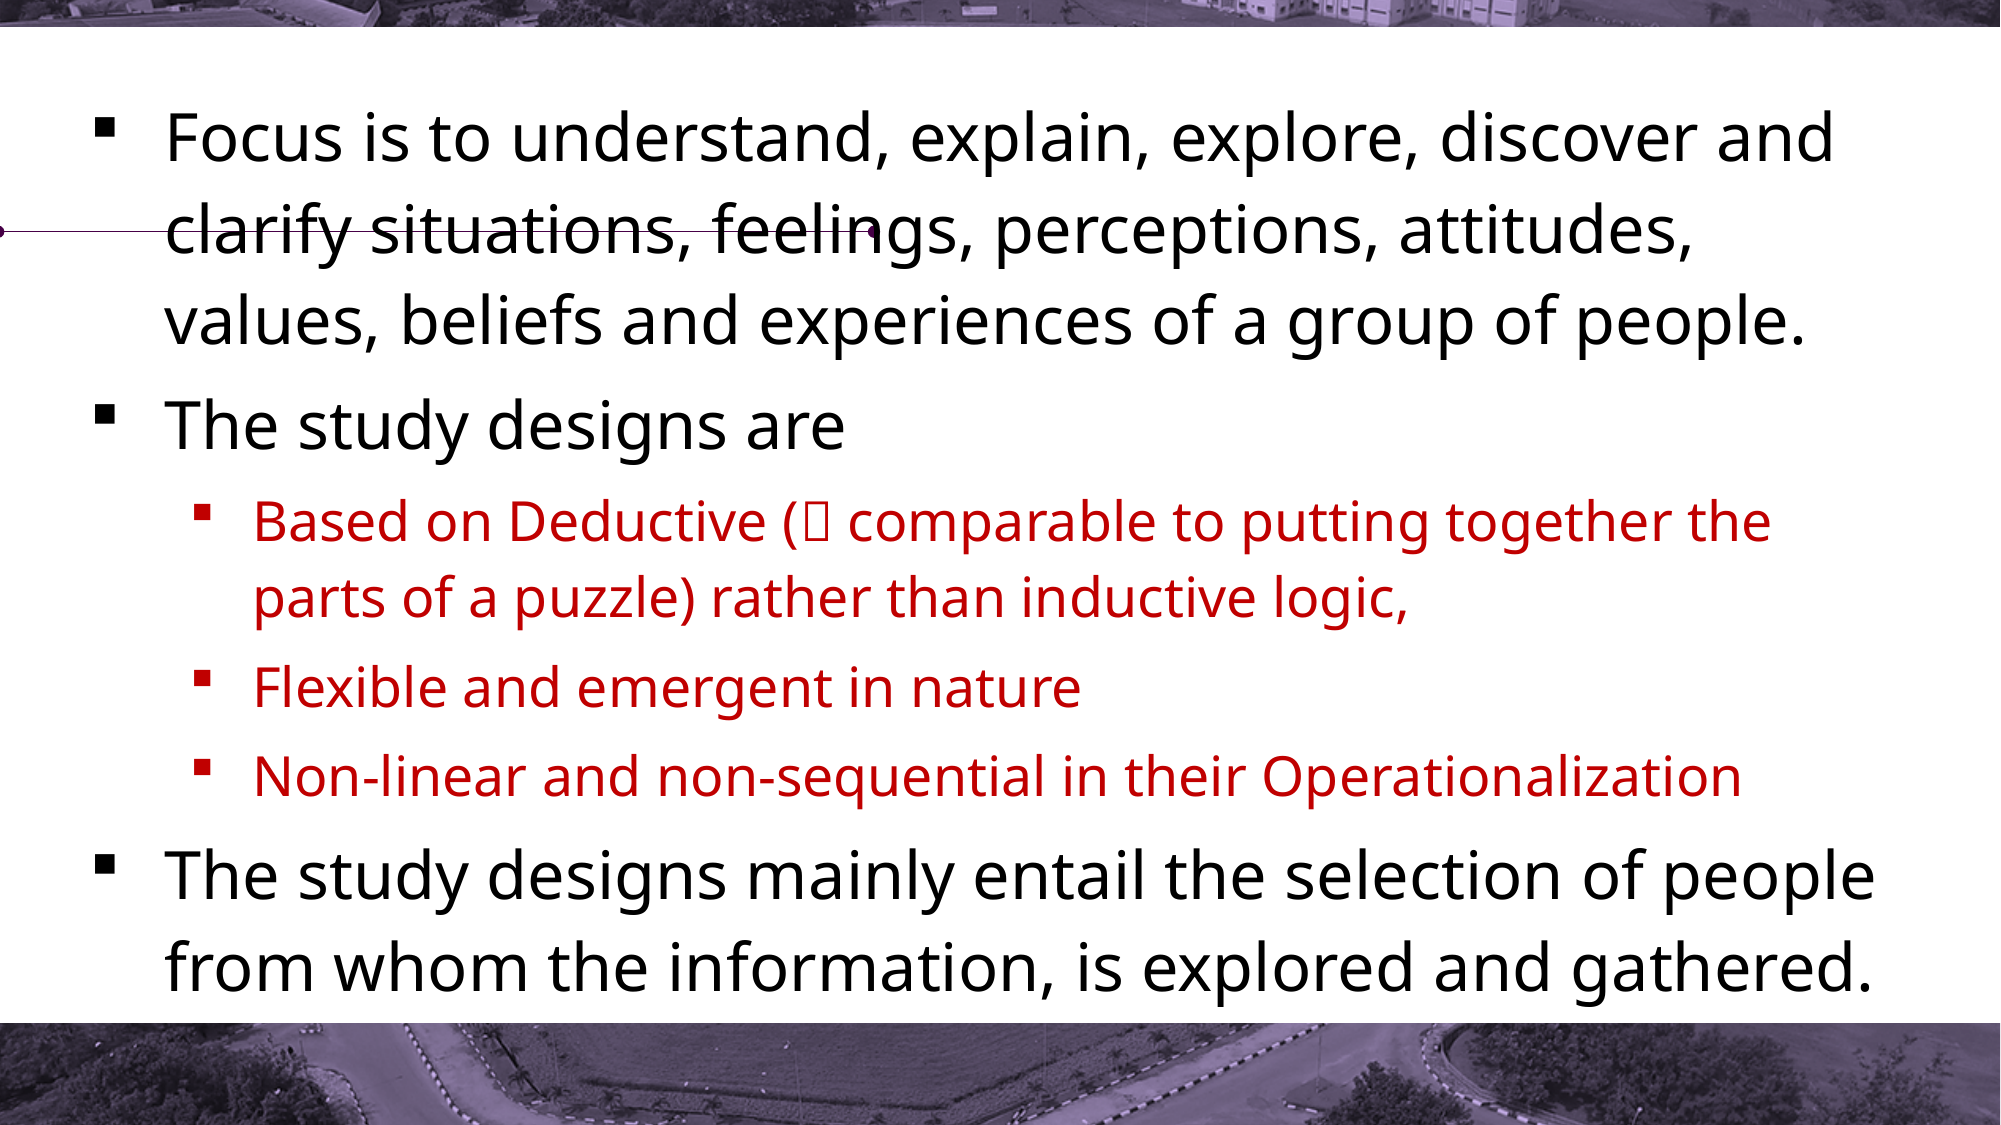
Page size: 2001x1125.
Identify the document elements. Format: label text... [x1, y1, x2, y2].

list Focus is to understand, explain, explore, discover and clarify situations, feelings, perceptions, attitudes, values, beliefs and experiences of a group of people. The study designs are Based on Deductive ( comparable to putting together the parts of a puzzle) rather than inductive logic, Flexible and emergent in nature Non-linear and non-sequential in their Operationalization The study designs mainly entail the selection of people from whom the information, is explored and gathered. [74, 74, 1926, 1014]
